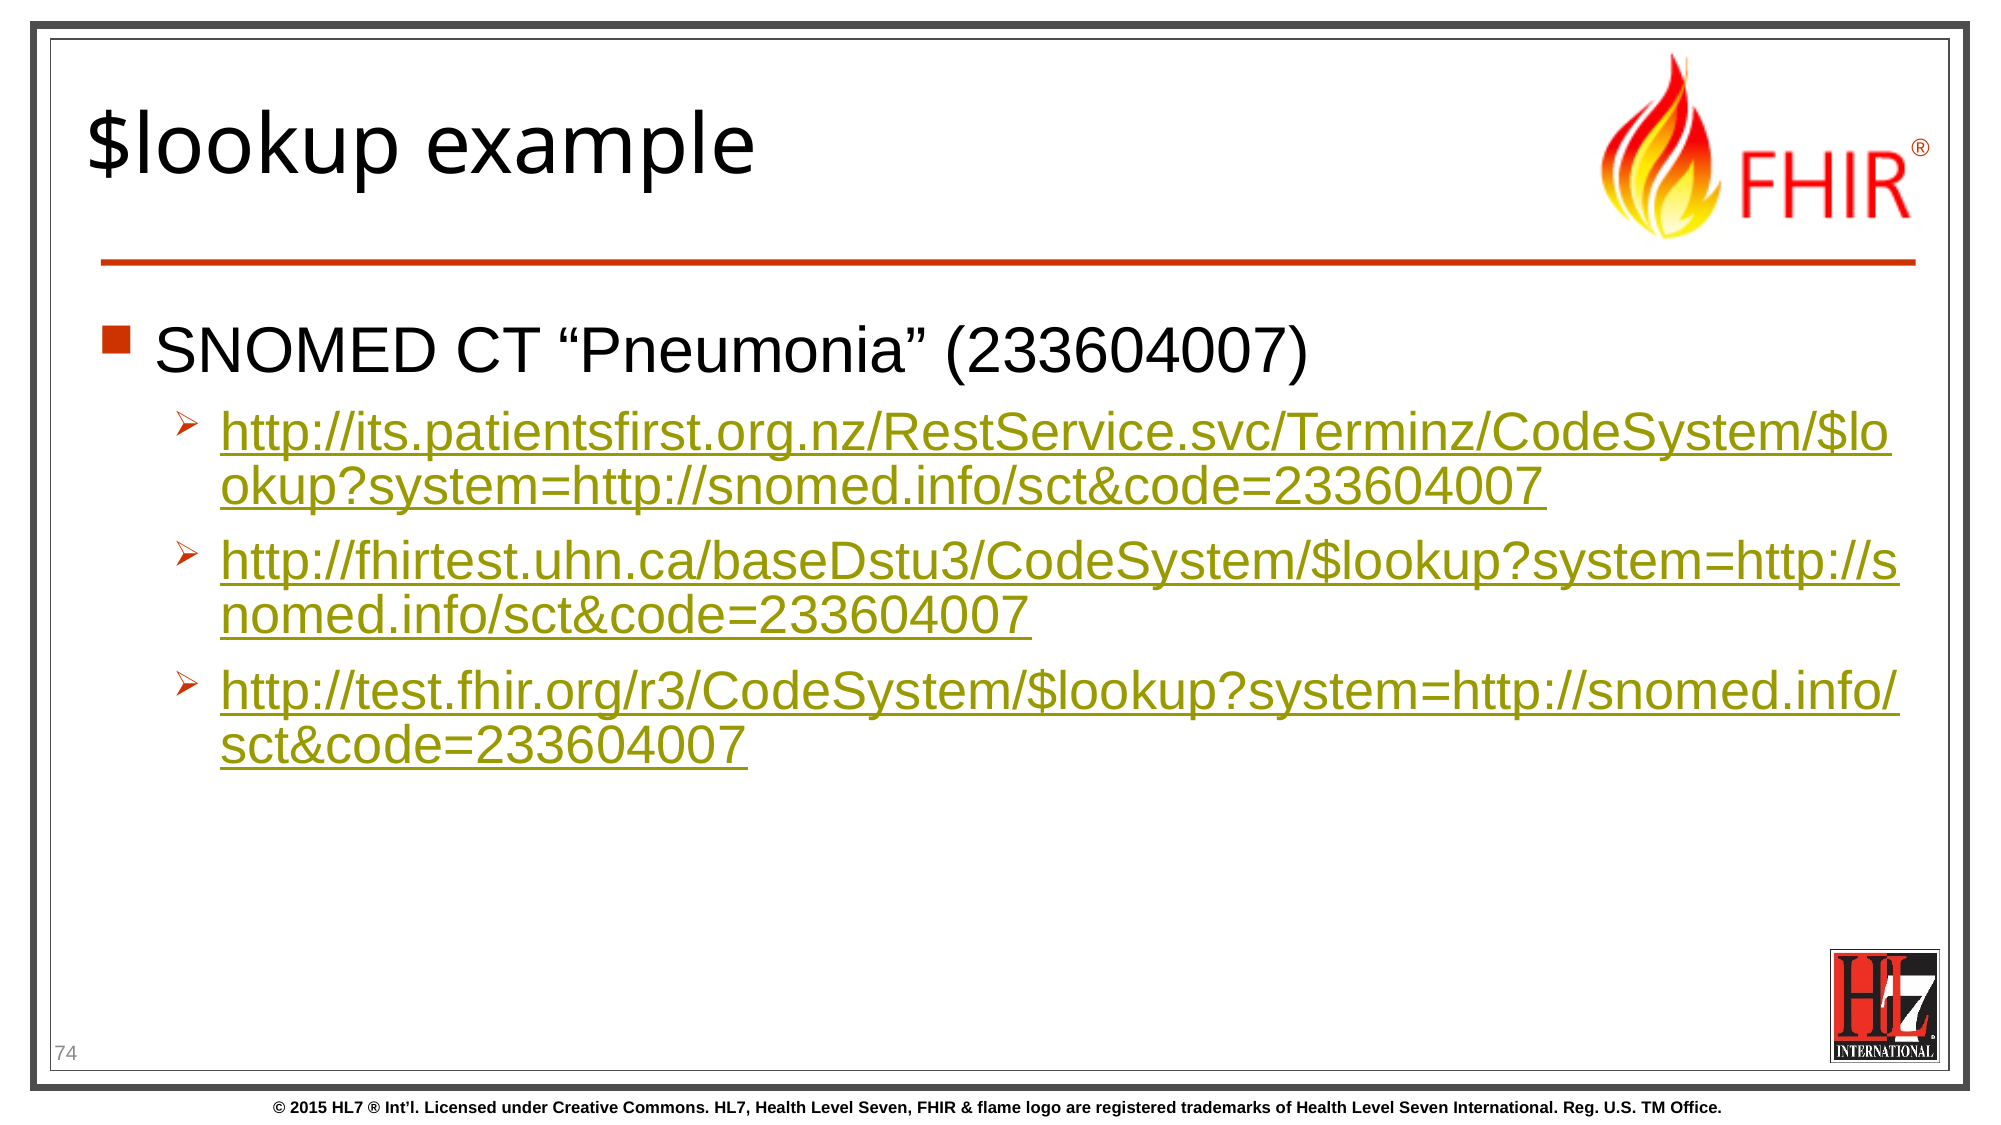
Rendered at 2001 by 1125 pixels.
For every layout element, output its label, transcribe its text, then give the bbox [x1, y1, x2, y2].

slide_number 74 [39, 1034, 197, 1071]
list SNOMED CT “Pneumonia” (233604007) http://its.patientsfirst.org.nz/RestService.svc/Terminz/CodeSystem/$lookup?system=http://snomed.info/sct&code=233604007 http://fhirtest.uhn.ca/baseDstu3/CodeSystem/$lookup?system=http://snomed.info/sct&code=233604007 http://test.fhir.org/r3/CodeSystem/$lookup?system=http://snomed.info/sct&code=233604007 [83, 299, 1917, 1059]
picture [1830, 949, 1940, 1063]
title $lookup example [70, 54, 1595, 244]
picture [1588, 42, 1923, 249]
